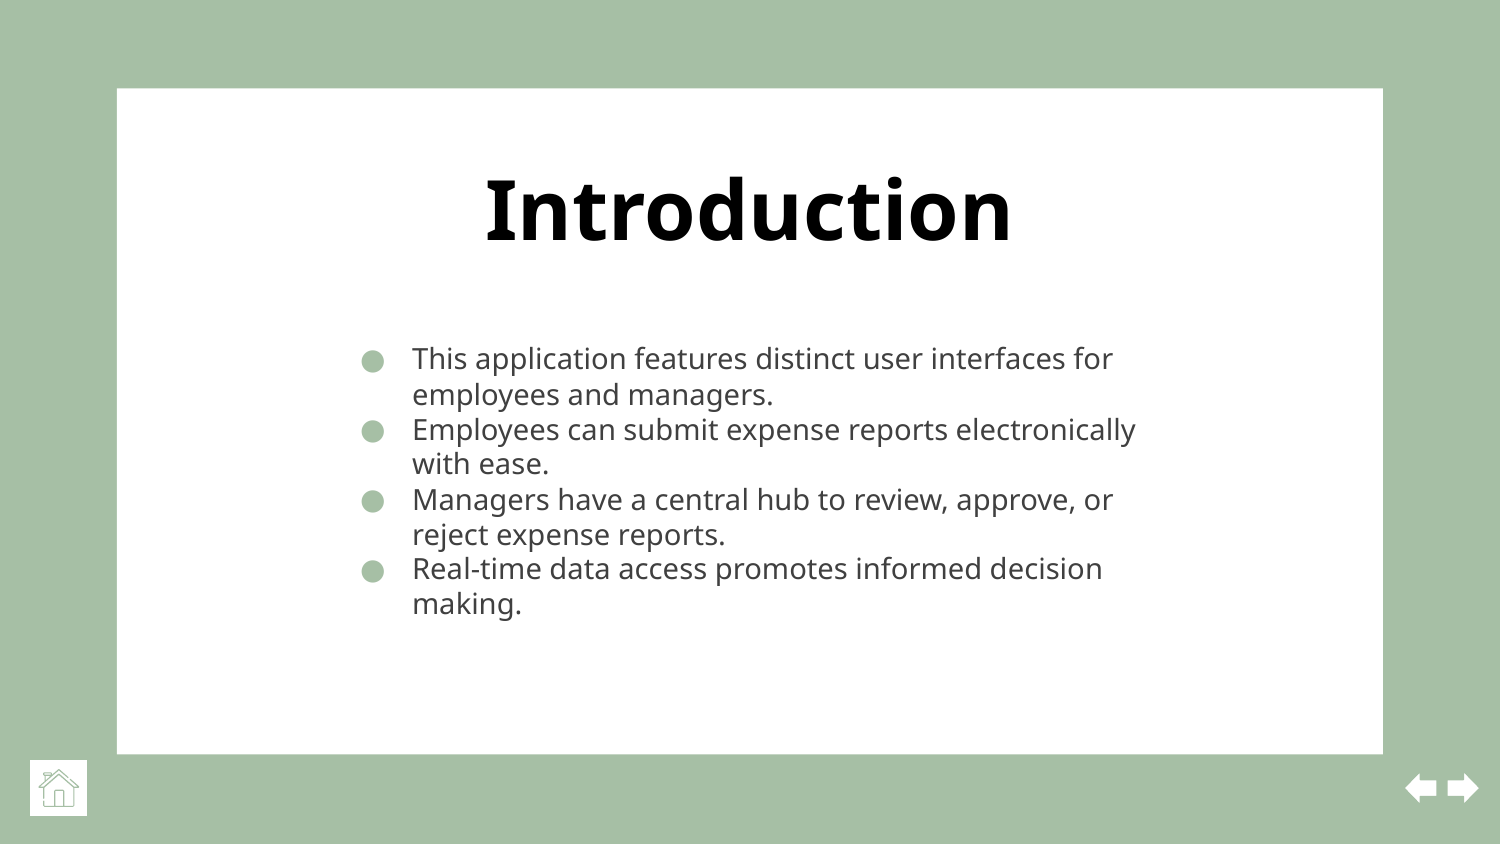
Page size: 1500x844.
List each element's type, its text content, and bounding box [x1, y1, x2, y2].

list This application features distinct user interfaces for employees and managers. Employees can submit expense reports electronically with ease. Managers have a central hub to review, approve, or reject expense reports. Real-time data access promotes informed decision making. [322, 325, 1178, 683]
text_box [29, 758, 88, 818]
title Introduction [116, 142, 1383, 313]
text_box [1403, 771, 1438, 806]
text_box [1446, 770, 1481, 806]
text_box [38, 769, 80, 807]
